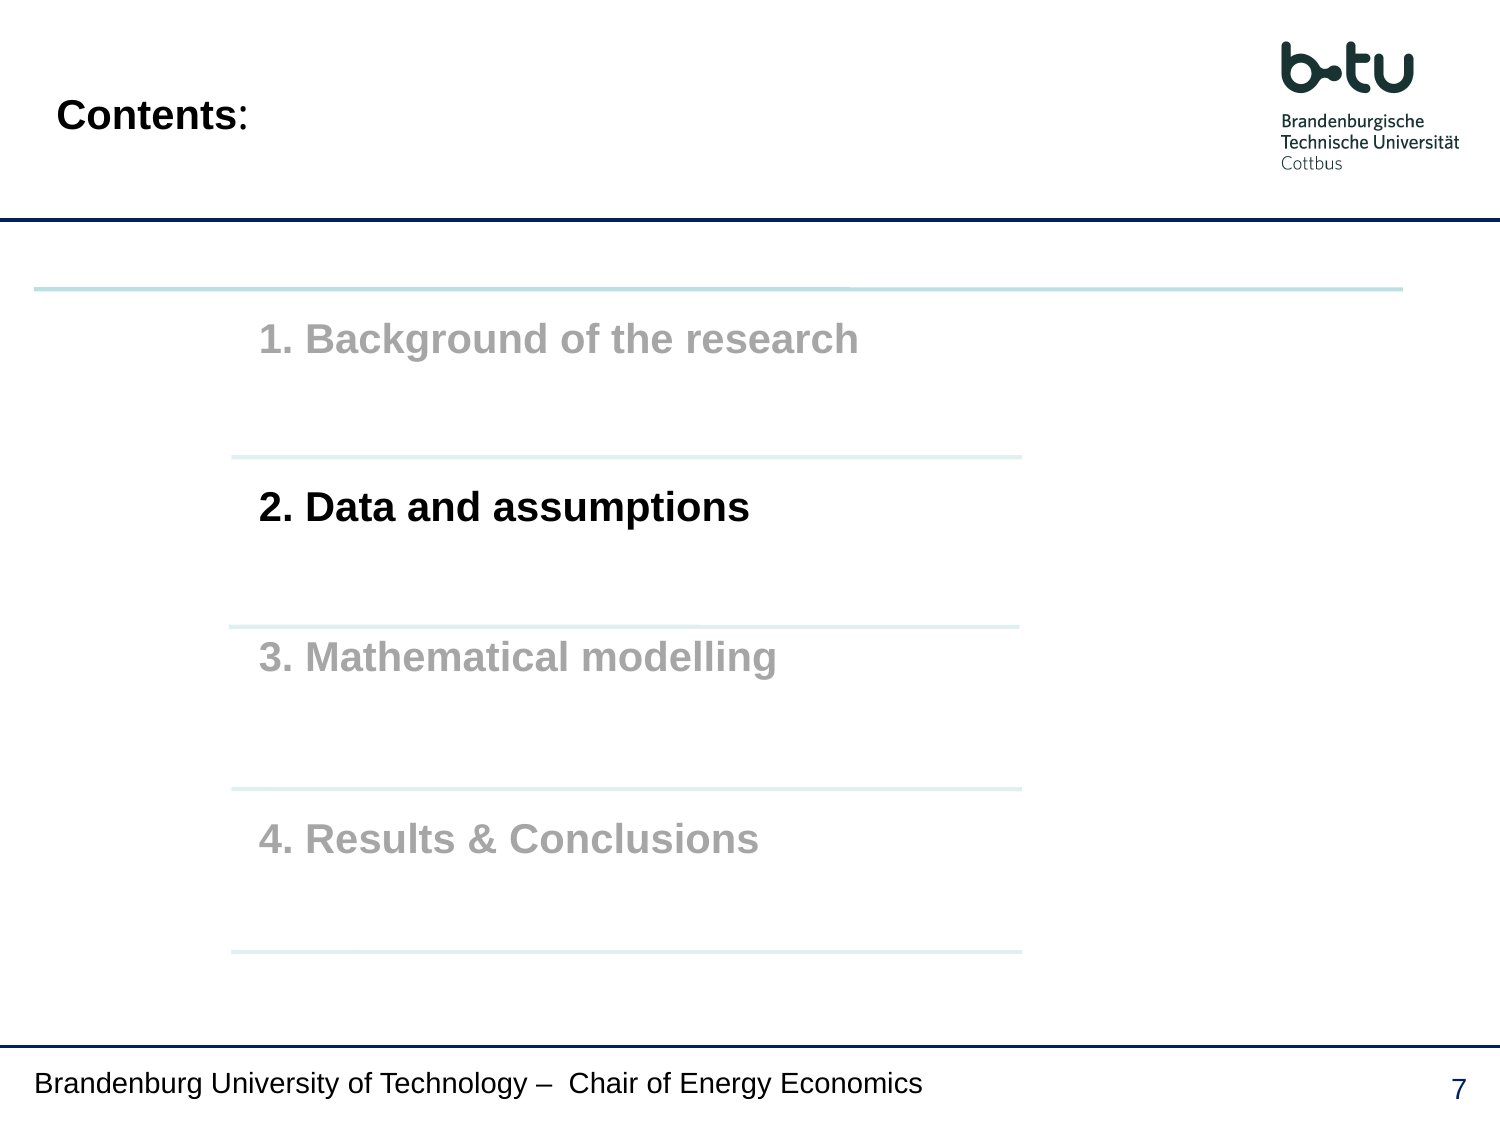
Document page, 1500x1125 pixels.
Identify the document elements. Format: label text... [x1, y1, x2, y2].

title Contents: [41, 80, 1247, 157]
picture [1239, 0, 1500, 212]
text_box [33, 289, 1404, 969]
footer Brandenburg University of Technology – Chair of Energy Economics [19, 1057, 1035, 1113]
slide_number 7 [1316, 1062, 1483, 1119]
